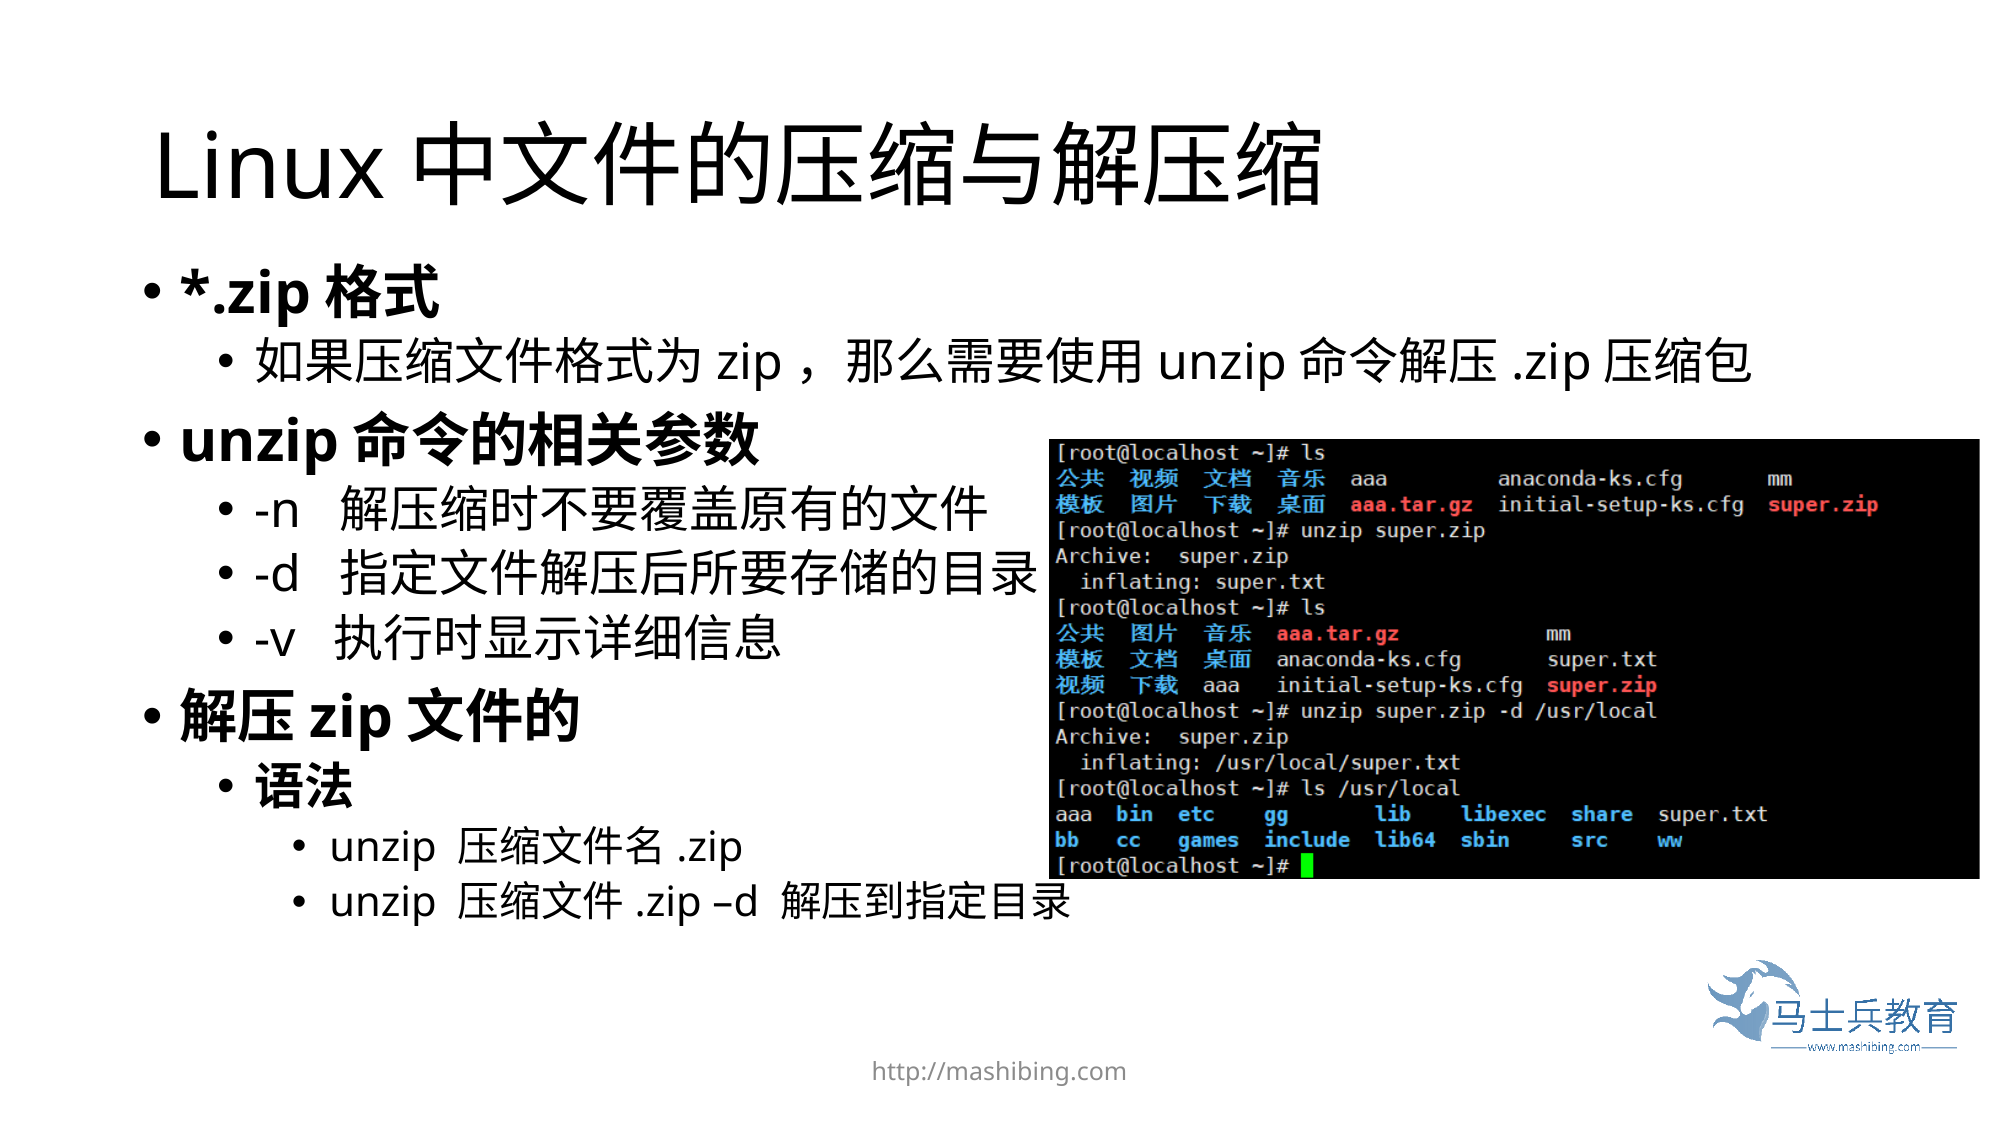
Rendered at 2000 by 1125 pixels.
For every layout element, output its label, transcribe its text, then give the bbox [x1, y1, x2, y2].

picture [1049, 439, 1981, 879]
title Linux中文件的压缩与解压缩 [137, 59, 1862, 255]
list *.zip格式 如果压缩文件格式为zip，那么需要使用unzip命令解压.zip压缩包 unzip命令的相关参数 -n 解压缩时不要覆盖原有的文件 -d 指定文件解压后所要存储的目录 -v 执行时显示详细信息 解压zip文件的 语法 unzip 压缩文件名.zip unzip 压缩文件.zip –d 解压到指定目录 [127, 255, 1970, 970]
picture [1696, 924, 1981, 1106]
footer http://mashibing.com [662, 1042, 1338, 1103]
